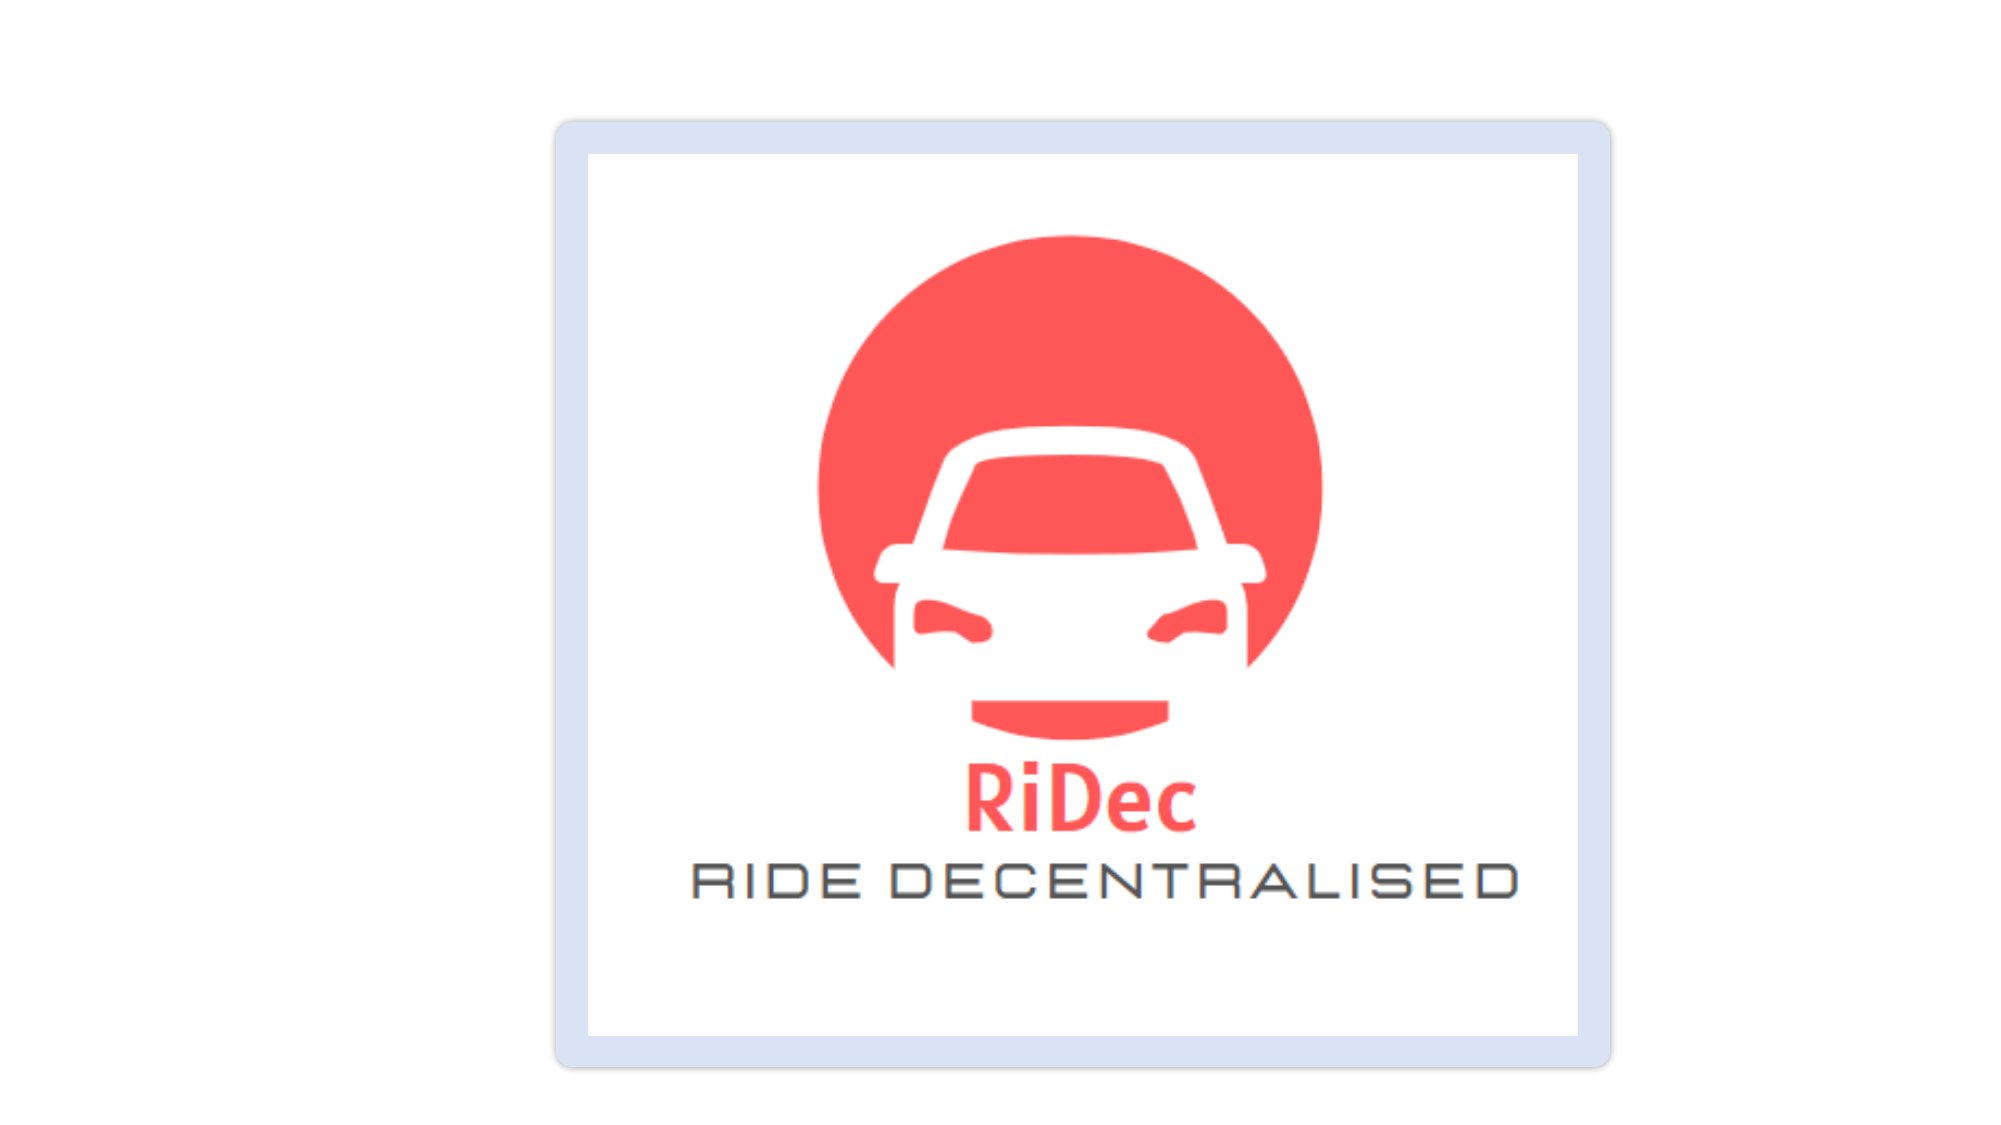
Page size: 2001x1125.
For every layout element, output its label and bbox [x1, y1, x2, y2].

picture [587, 153, 1579, 1036]
